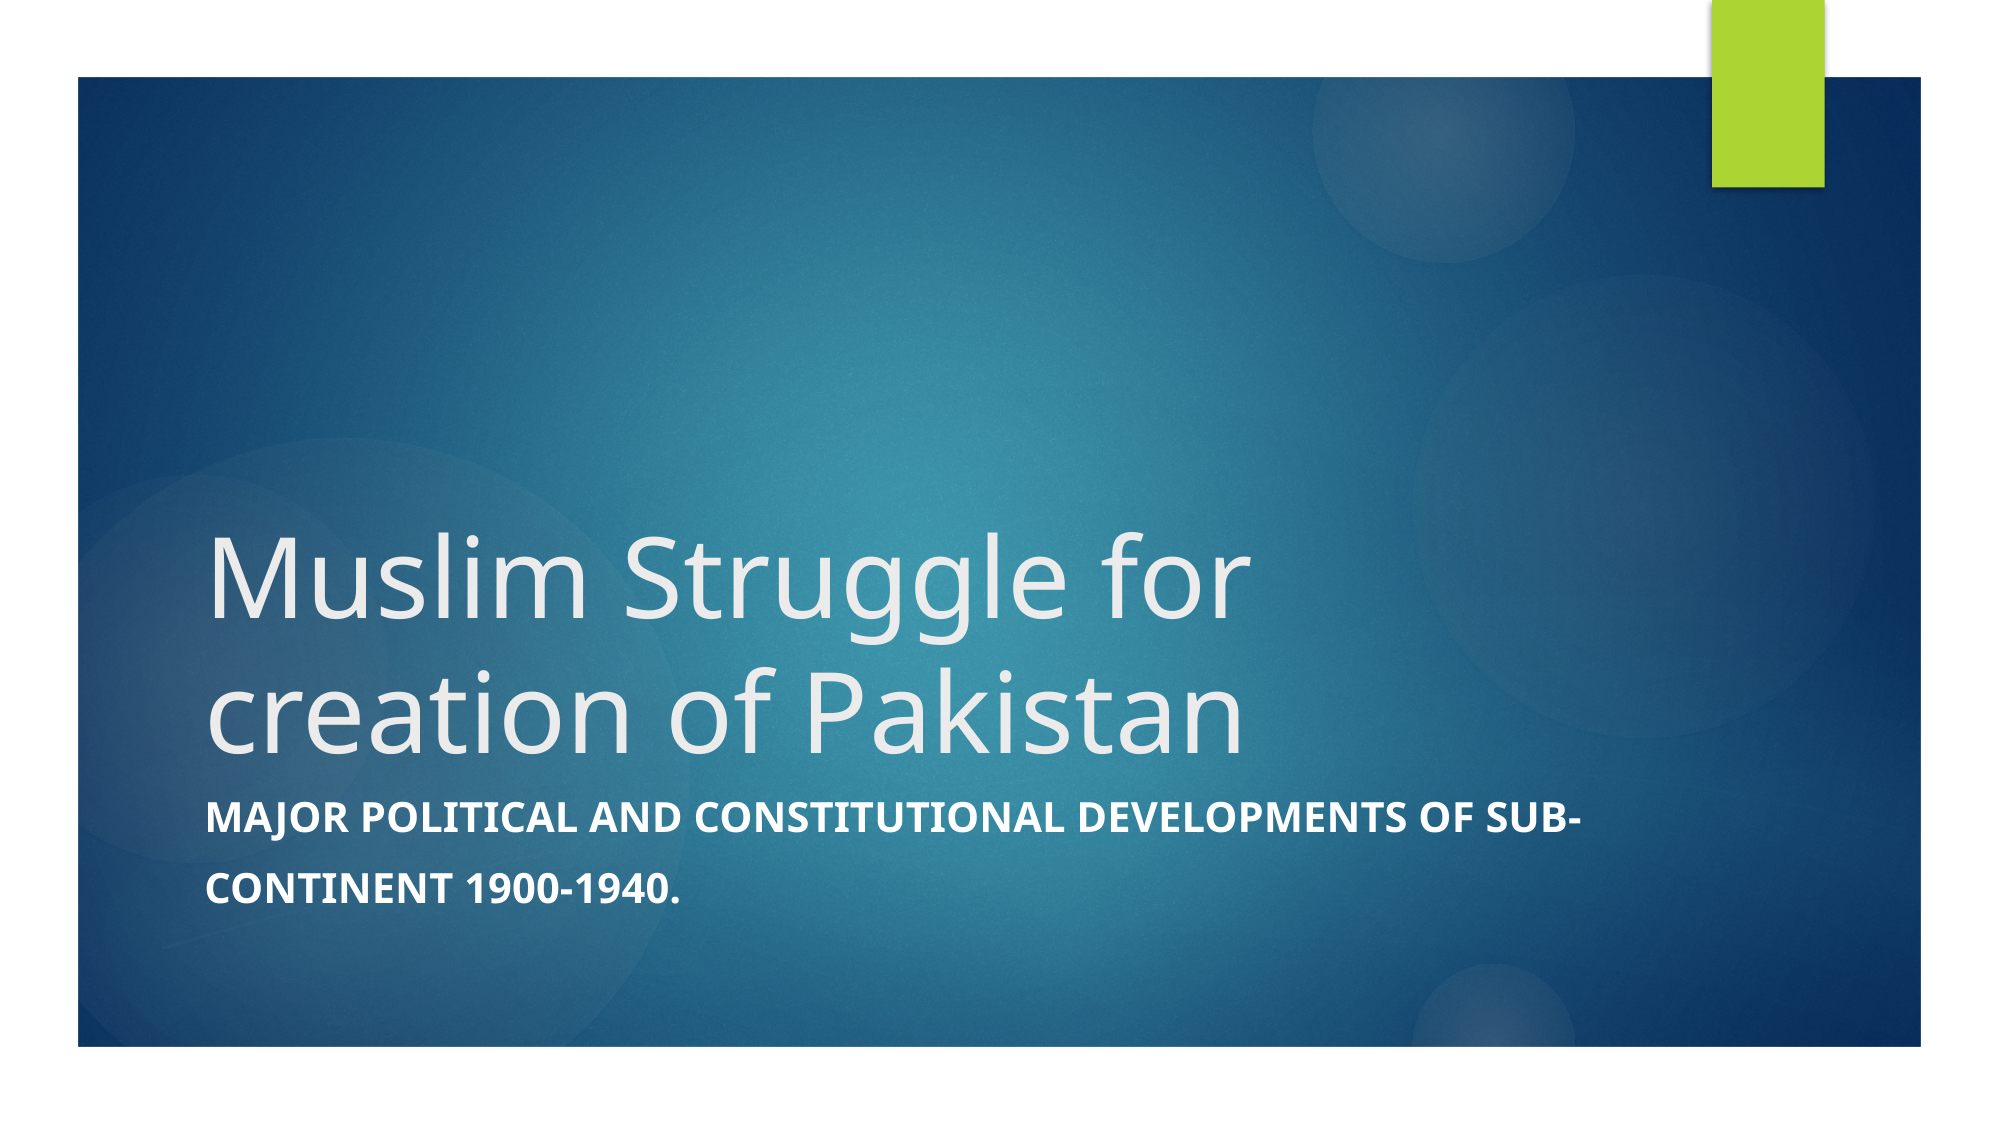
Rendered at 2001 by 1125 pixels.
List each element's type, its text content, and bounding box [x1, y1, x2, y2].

subtitle Major Political and Constitutional Developments of Sub- continent 1900-1940. [189, 783, 1638, 925]
title Muslim Struggle for creation of Pakistan [189, 344, 1638, 783]
